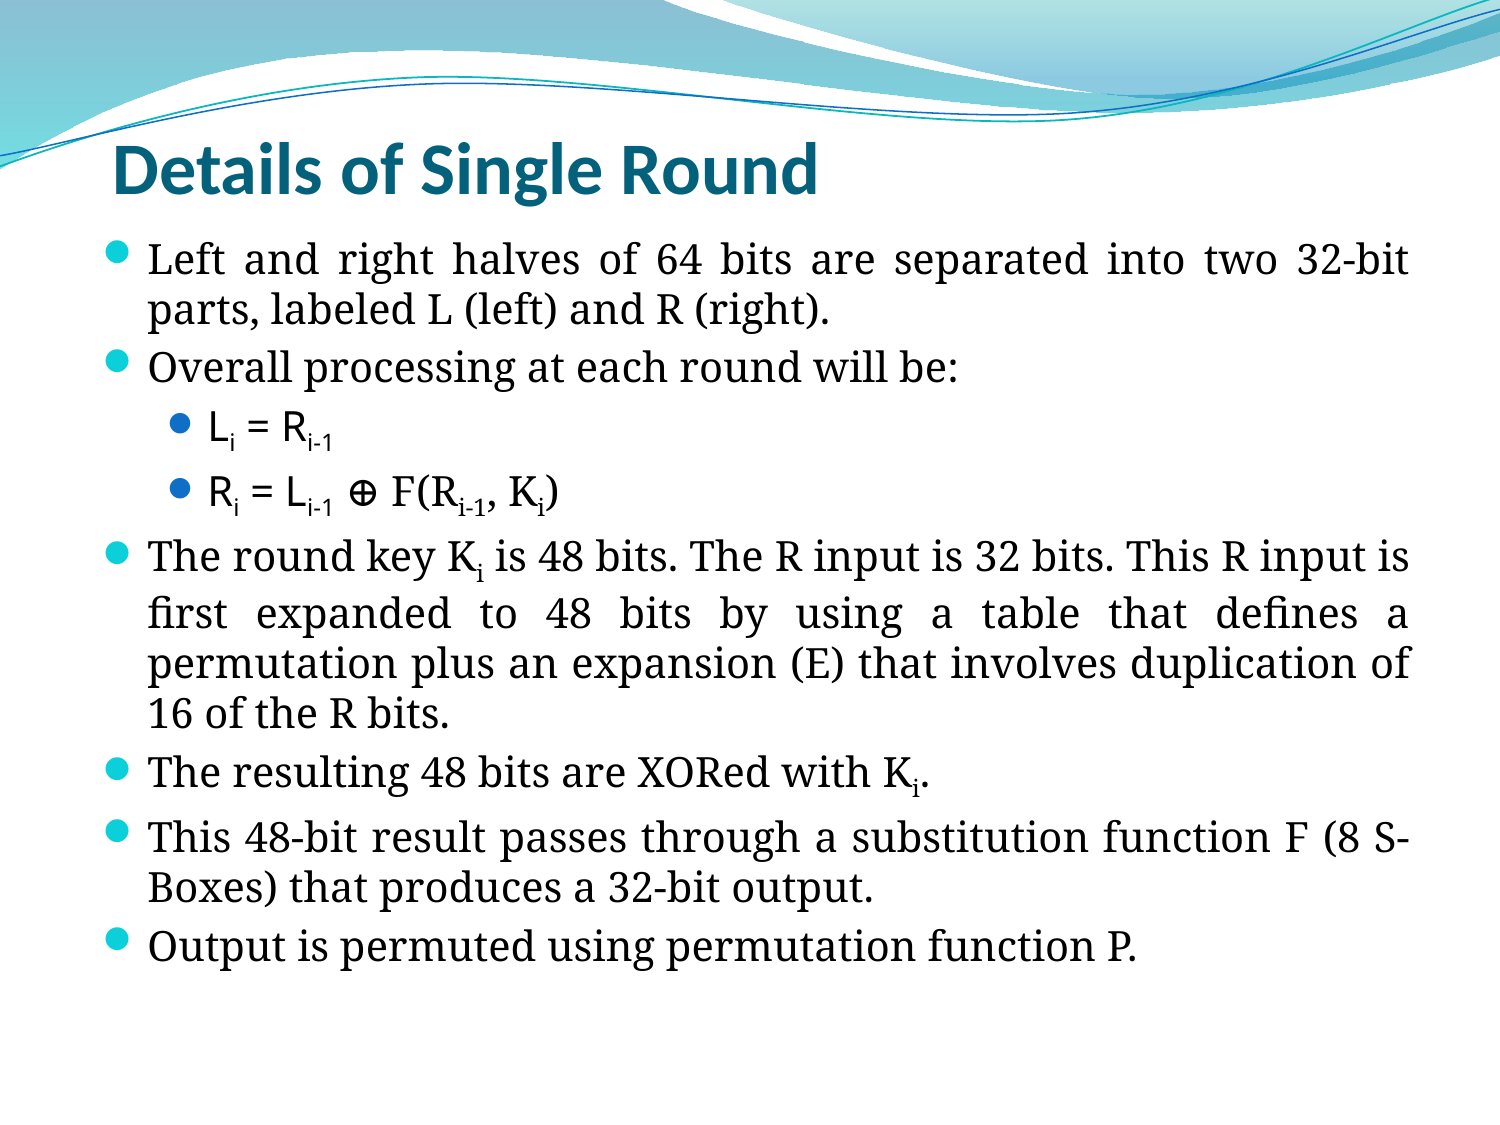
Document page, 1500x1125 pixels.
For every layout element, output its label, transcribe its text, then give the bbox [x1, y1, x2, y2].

title Details of Single Round [112, 112, 1388, 210]
list Left and right halves of 64 bits are separated into two 32-bit parts, labeled L (left) and R (right). Overall processing at each round will be: Li = Ri-1 Ri = Li-1 ⊕ F(Ri-1, Ki) The round key Ki is 48 bits. The R input is 32 bits. This R input is first expanded to 48 bits by using a table that defines a permutation plus an expansion (E) that involves duplication of 16 of the R bits. The resulting 48 bits are XORed with Ki. This 48-bit result passes through a substitution function F (8 S-Boxes) that produces a 32-bit output. Output is permuted using permutation function P. [87, 224, 1425, 1079]
